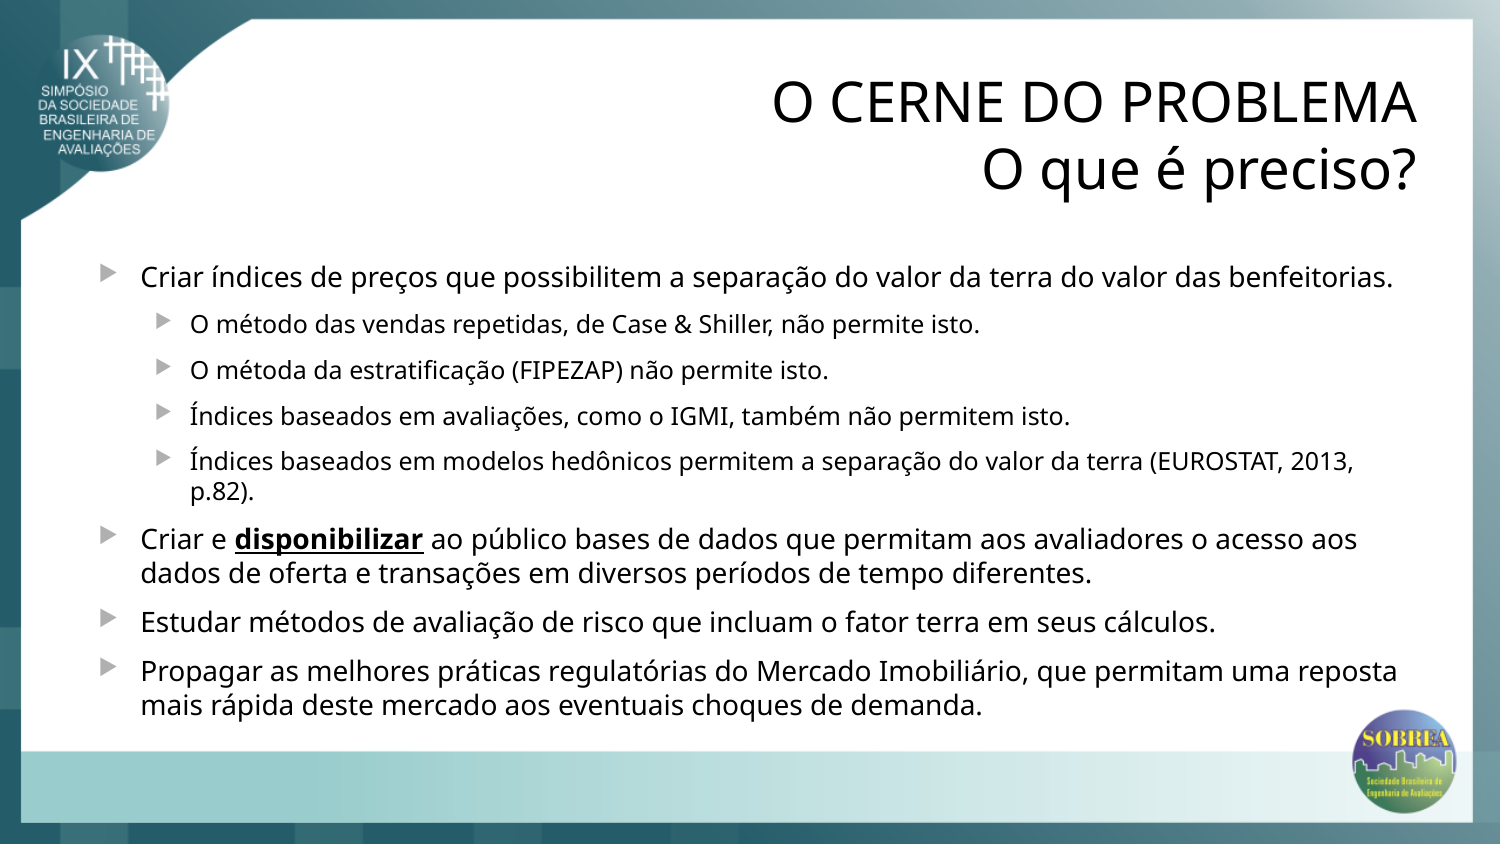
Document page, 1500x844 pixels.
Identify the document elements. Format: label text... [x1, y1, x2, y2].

title O CERNE DO PROBLEMA O que é preciso? [374, 58, 1433, 221]
list Criar índices de preços que possibilitem a separação do valor da terra do valor das benfeitorias. O método das vendas repetidas, de Case & Shiller, não permite isto. O métoda da estratificação (FIPEZAP) não permite isto. Índices baseados em avaliações, como o IGMI, também não permitem isto. Índices baseados em modelos hedônicos permitem a separação do valor da terra (EUROSTAT, 2013, p.82). Criar e disponibilizar ao público bases de dados que permitam aos avaliadores o acesso aos dados de oferta e transações em diversos períodos de tempo diferentes. Estudar métodos de avaliação de risco que incluam o fator terra em seus cálculos. Propagar as melhores práticas regulatórias do Mercado Imobiliário, que permitam uma reposta mais rápida deste mercado aos eventuais choques de demanda. [83, 252, 1433, 730]
picture [0, 0, 1500, 844]
